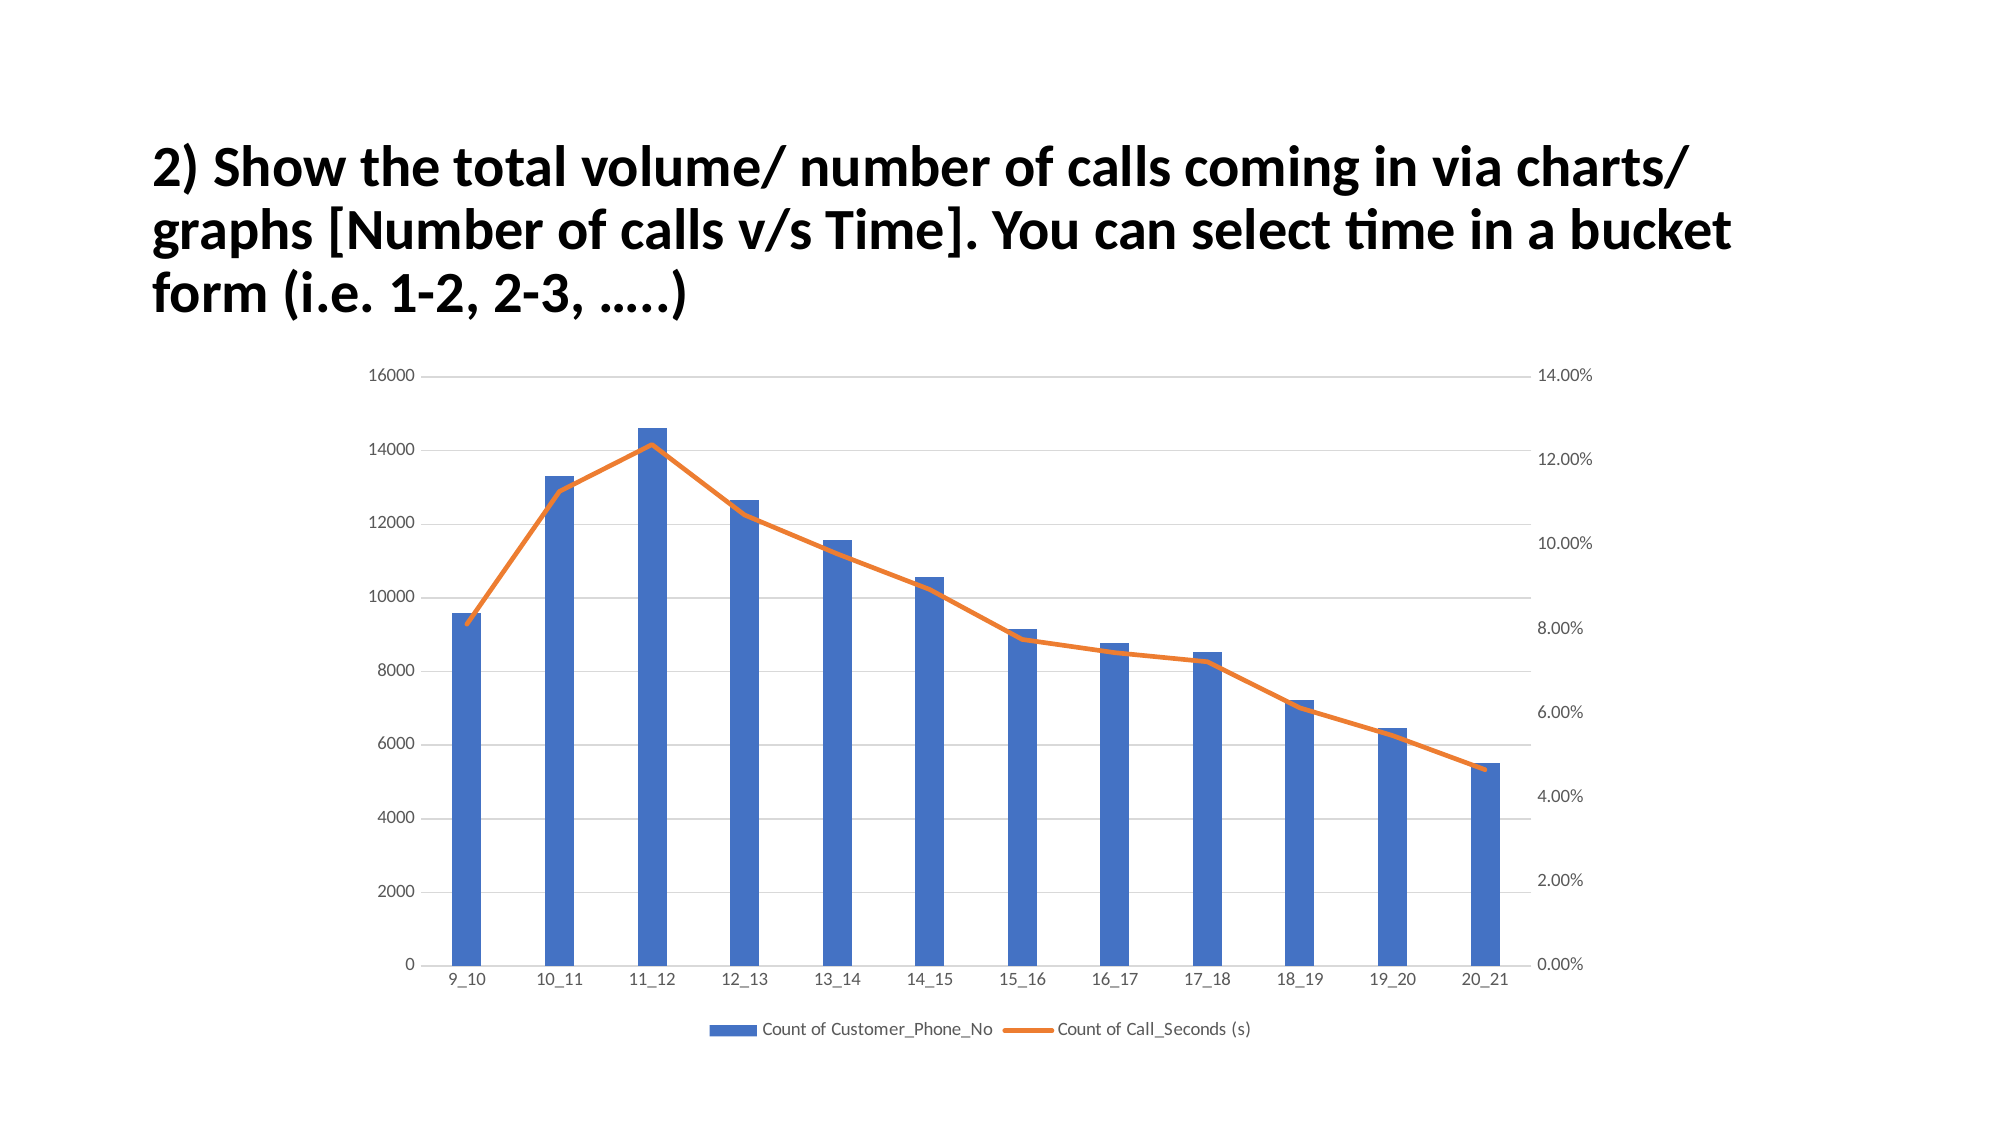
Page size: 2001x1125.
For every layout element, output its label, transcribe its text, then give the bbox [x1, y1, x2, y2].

chart [342, 353, 1620, 1047]
list 2) Show the total volume/ number of calls coming in via charts/ graphs [Number of calls v/s Time]. You can select time in a bucket form (i.e. 1-2, 2-3, …..) [137, 128, 1863, 354]
